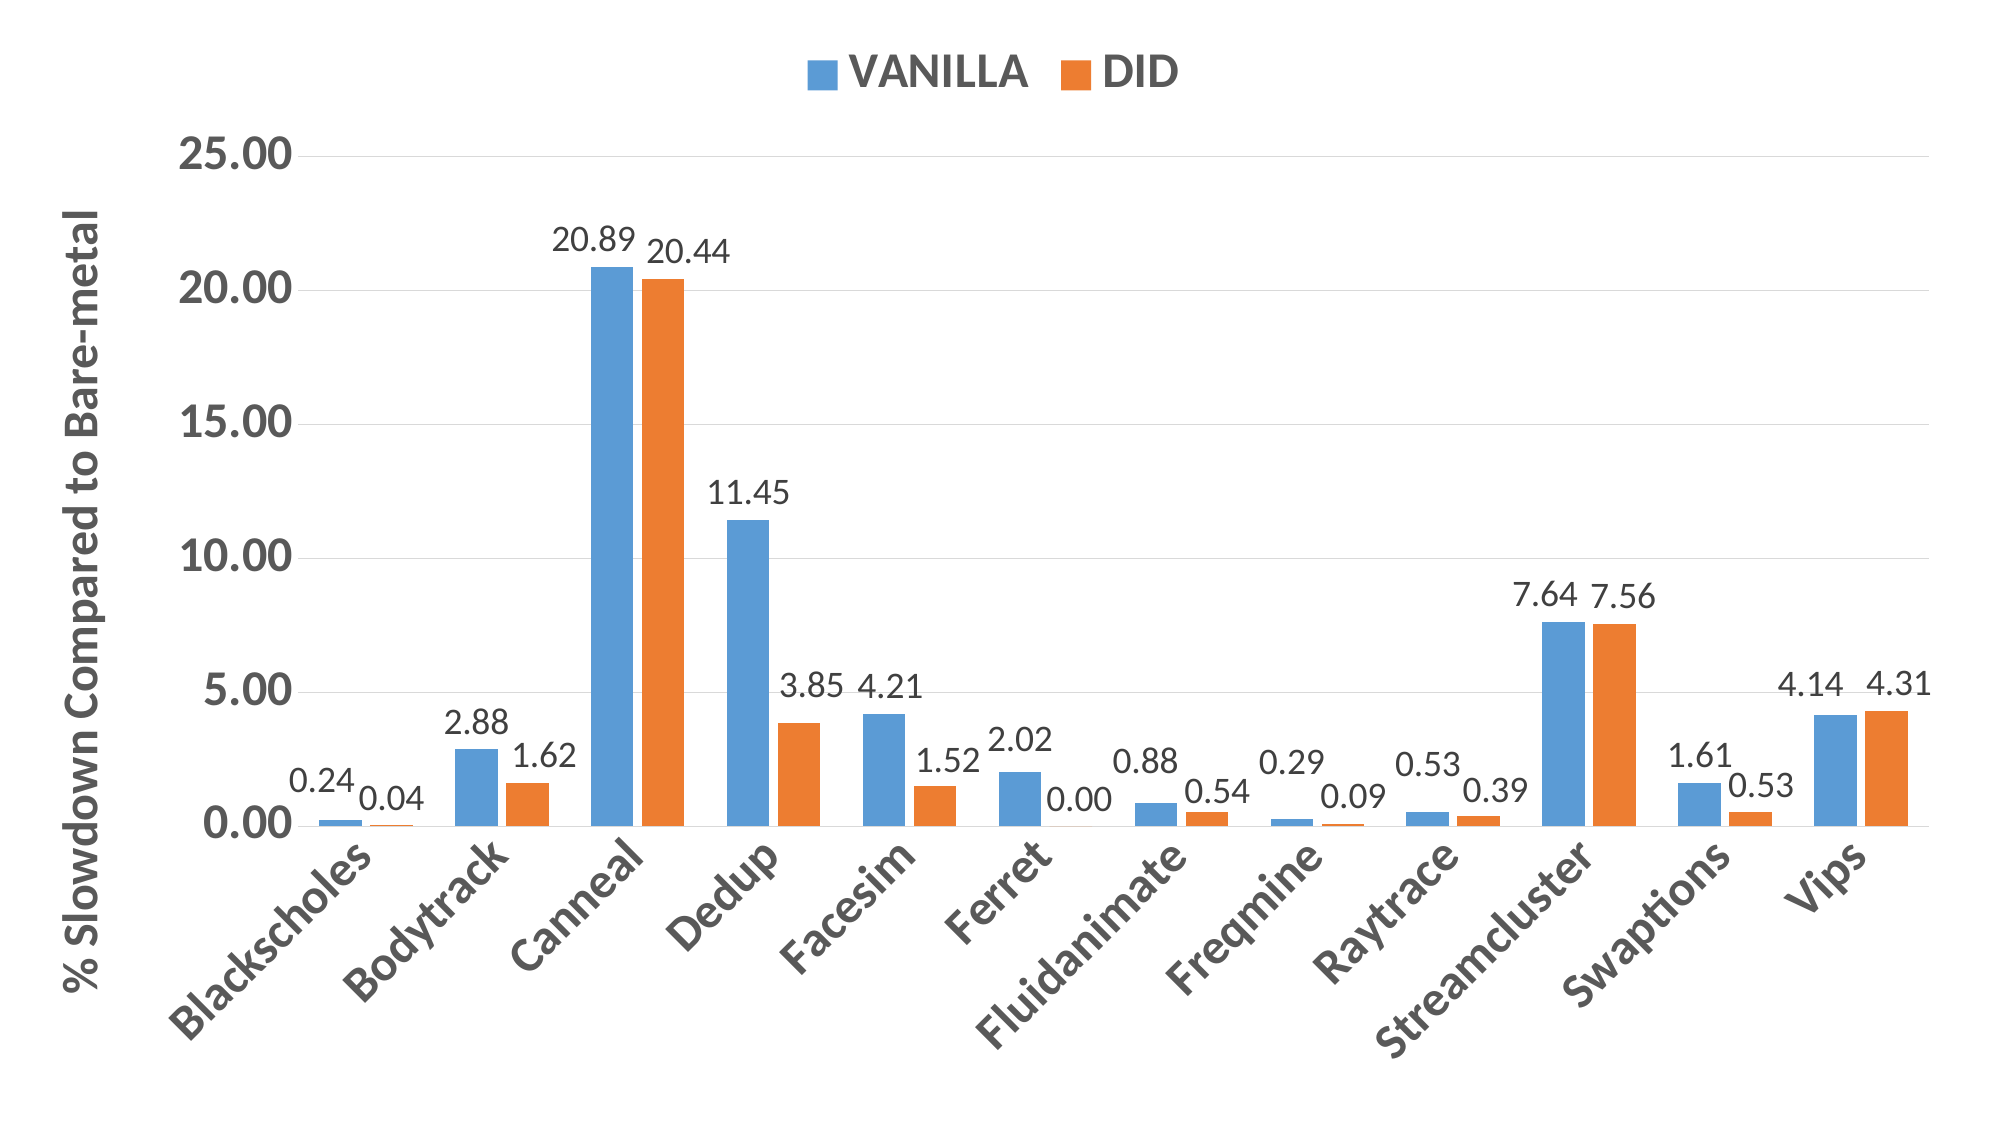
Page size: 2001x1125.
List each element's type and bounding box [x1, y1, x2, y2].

chart [18, 29, 1969, 1093]
